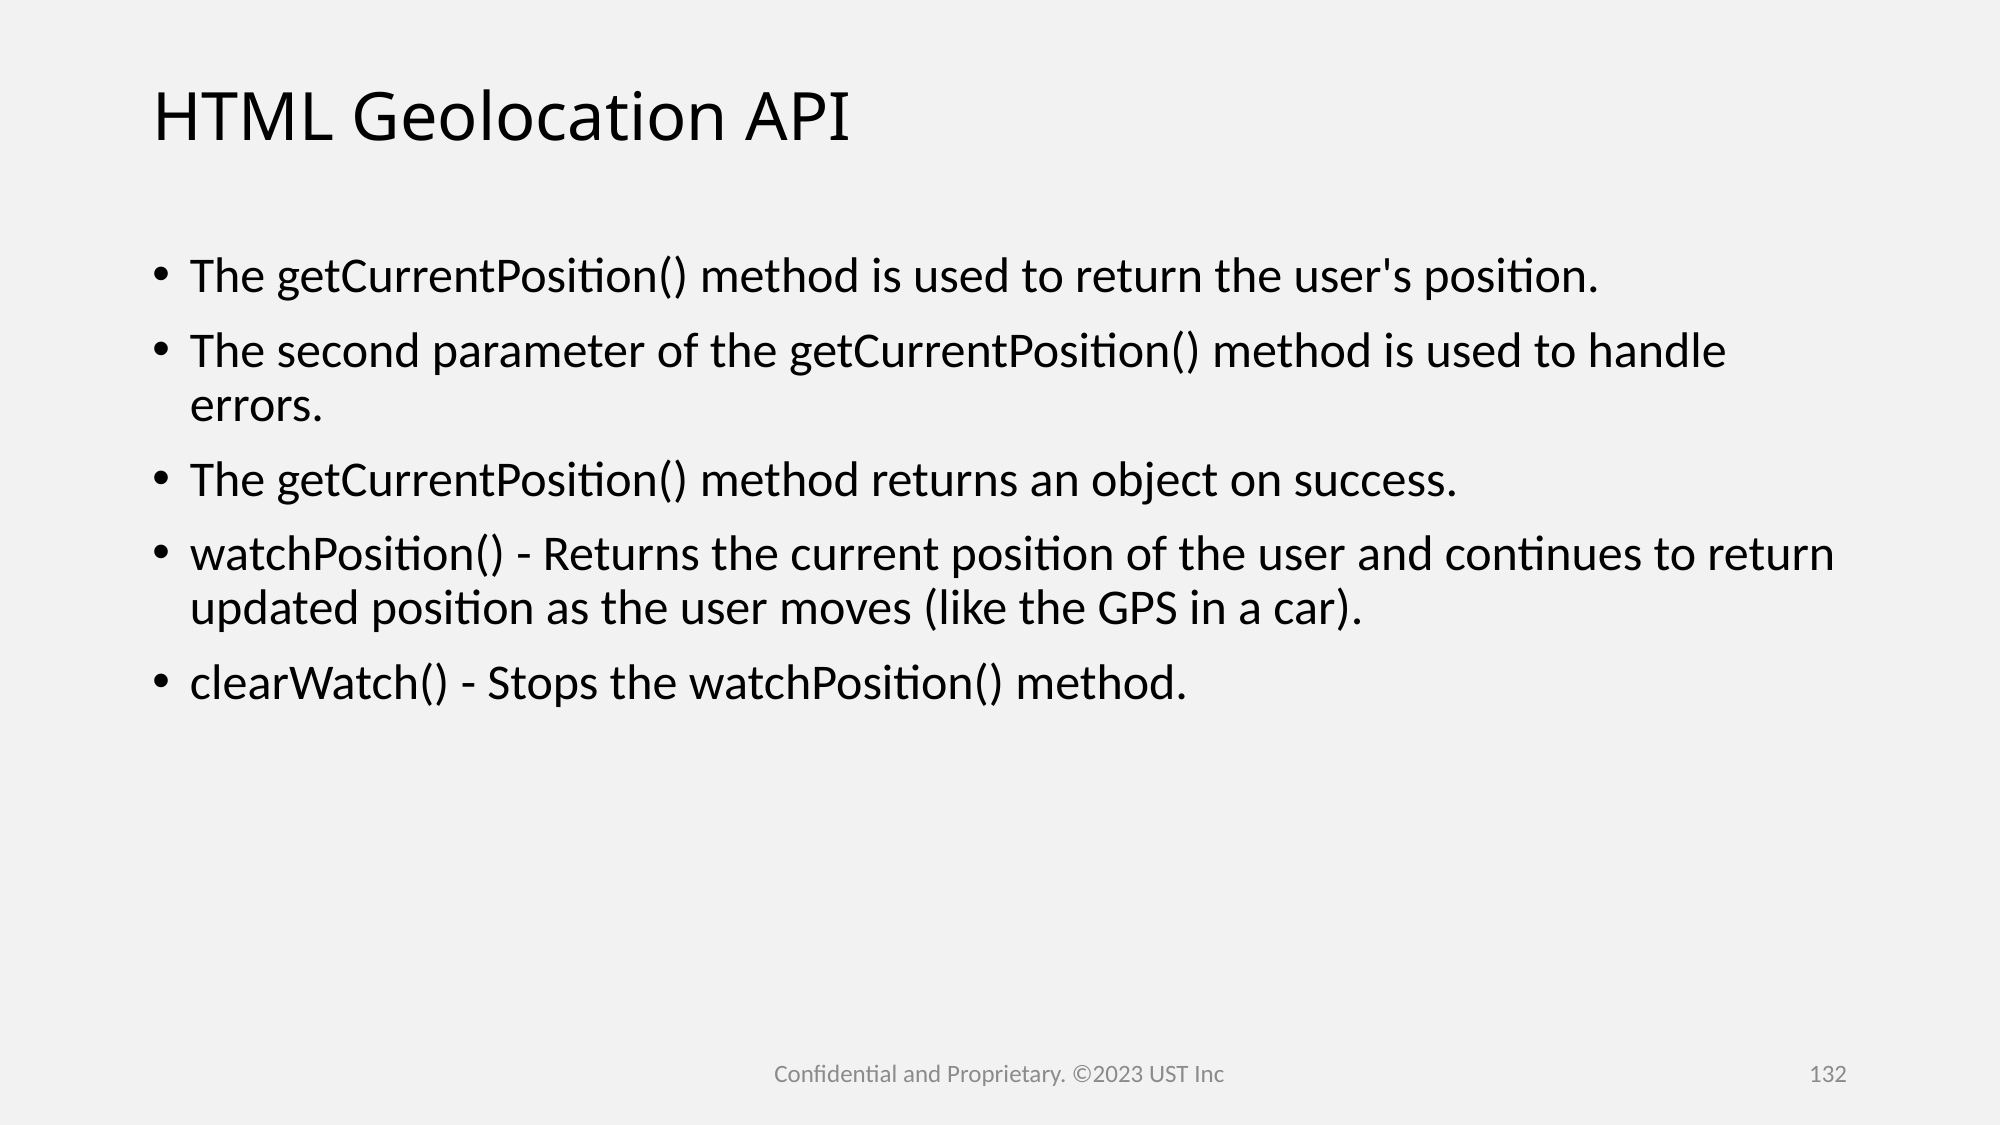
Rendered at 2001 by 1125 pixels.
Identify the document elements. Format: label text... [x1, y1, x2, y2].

title HTML Geolocation API [137, 59, 1863, 241]
footer Confidential and Proprietary. ©2023 UST Inc [662, 1042, 1338, 1103]
list The getCurrentPosition() method is used to return the user's position. The second parameter of the getCurrentPosition() method is used to handle errors. The getCurrentPosition() method returns an object on success. watchPosition() - Returns the current position of the user and continues to return updated position as the user moves (like the GPS in a car). clearWatch() - Stops the watchPosition() method. [137, 241, 1865, 1014]
slide_number 132 [1412, 1042, 1863, 1103]
